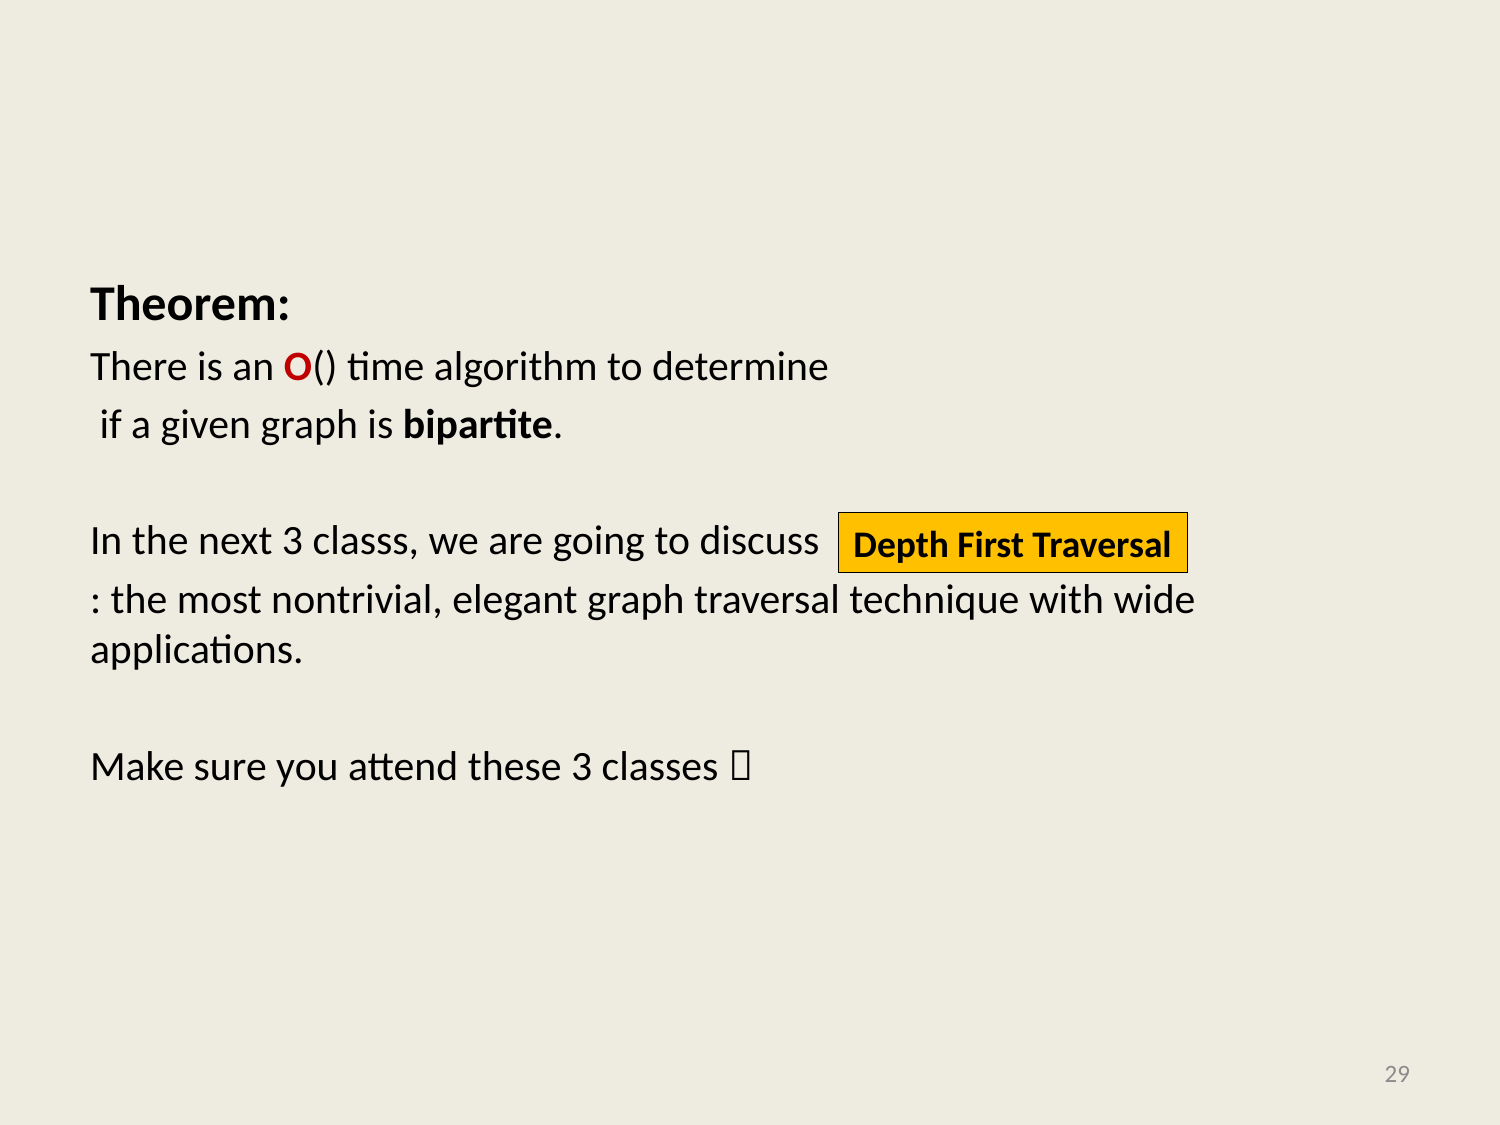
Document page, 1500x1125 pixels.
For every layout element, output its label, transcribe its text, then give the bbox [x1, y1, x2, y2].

text_box Depth First Traversal [838, 512, 1188, 573]
slide_number 29 [1074, 1042, 1425, 1103]
